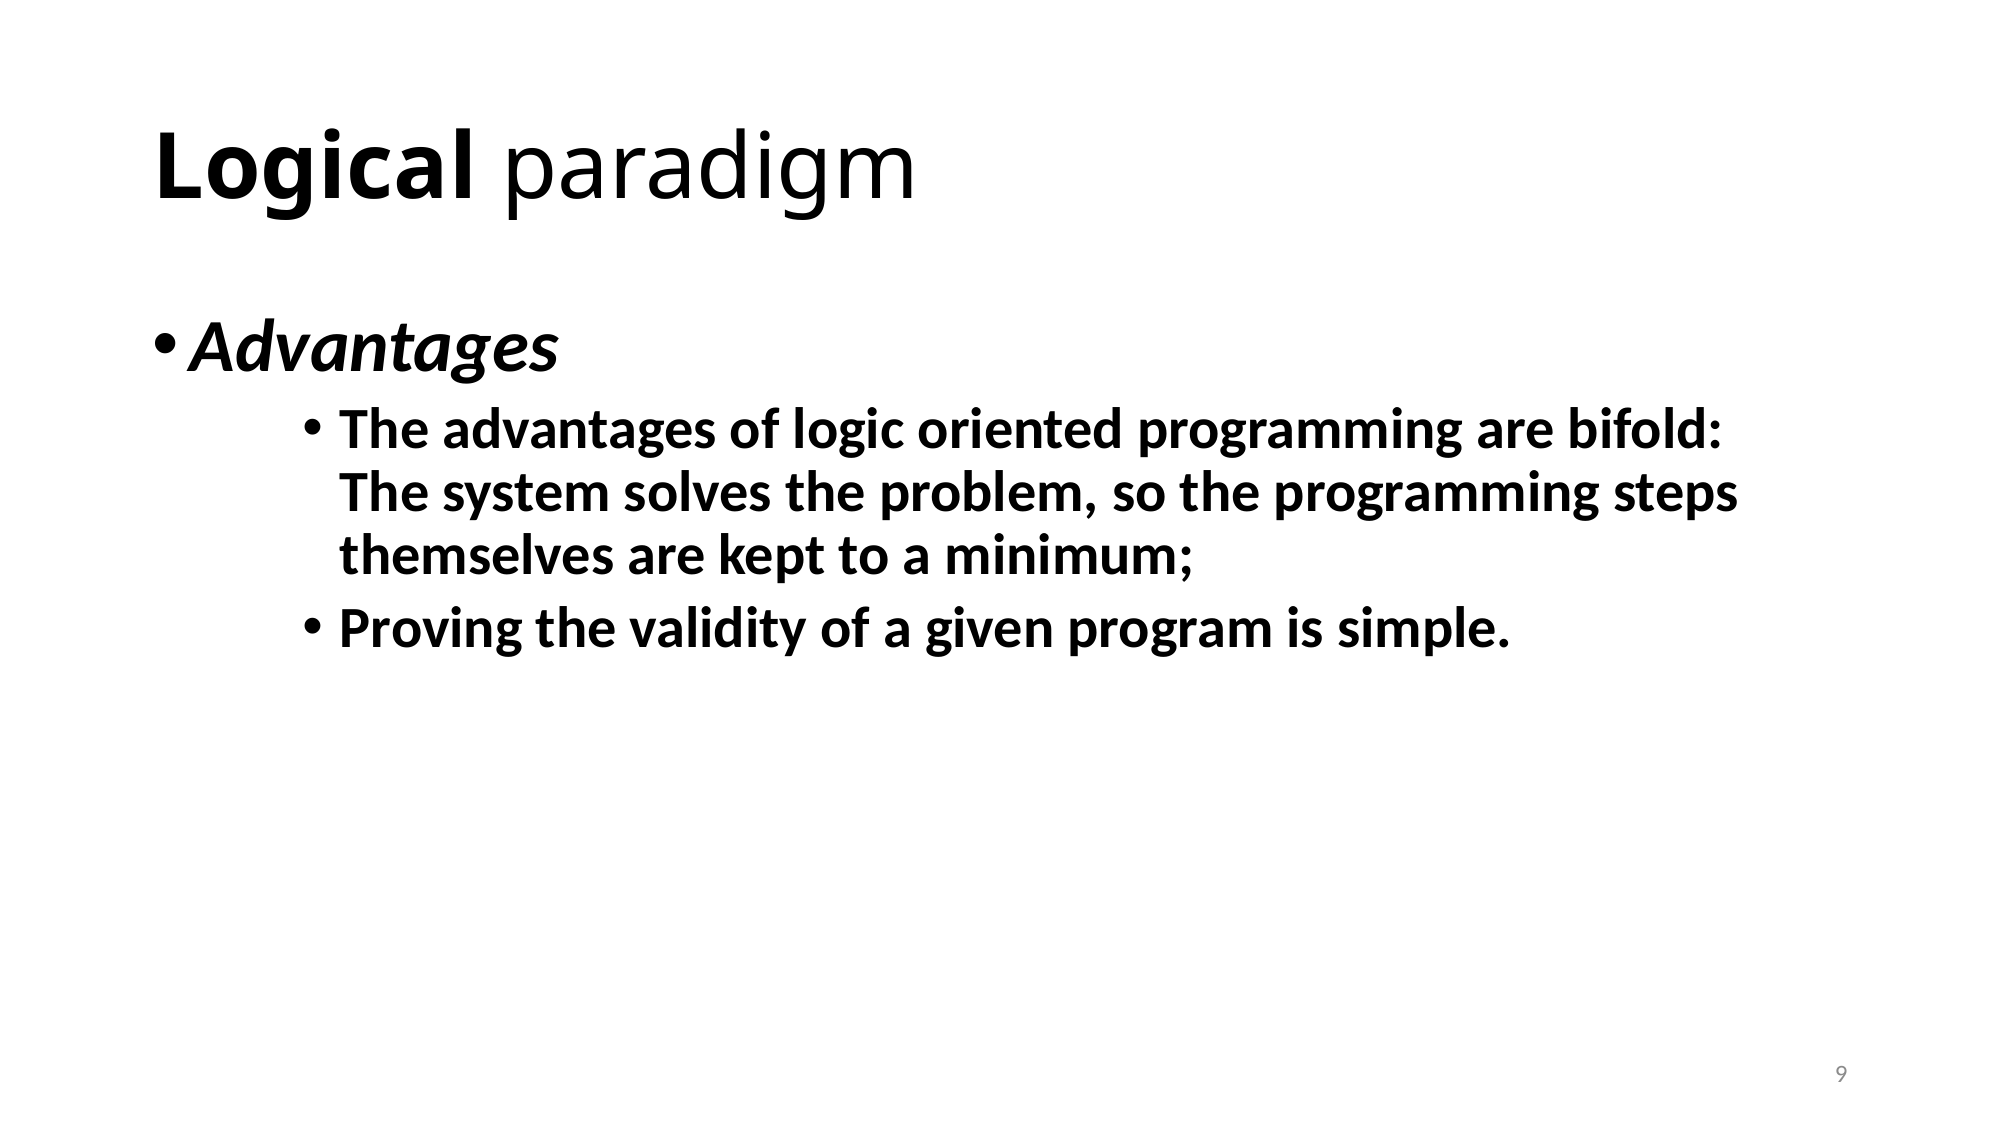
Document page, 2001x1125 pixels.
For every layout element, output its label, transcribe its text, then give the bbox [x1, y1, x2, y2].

slide_number 9 [1412, 1042, 1863, 1103]
title Logical paradigm [137, 59, 1863, 278]
list Advantages The advantages of logic oriented programming are bifold: The system solves the problem, so the programming steps themselves are kept to a minimum; Proving the validity of a given program is simple. [137, 299, 1863, 1014]
